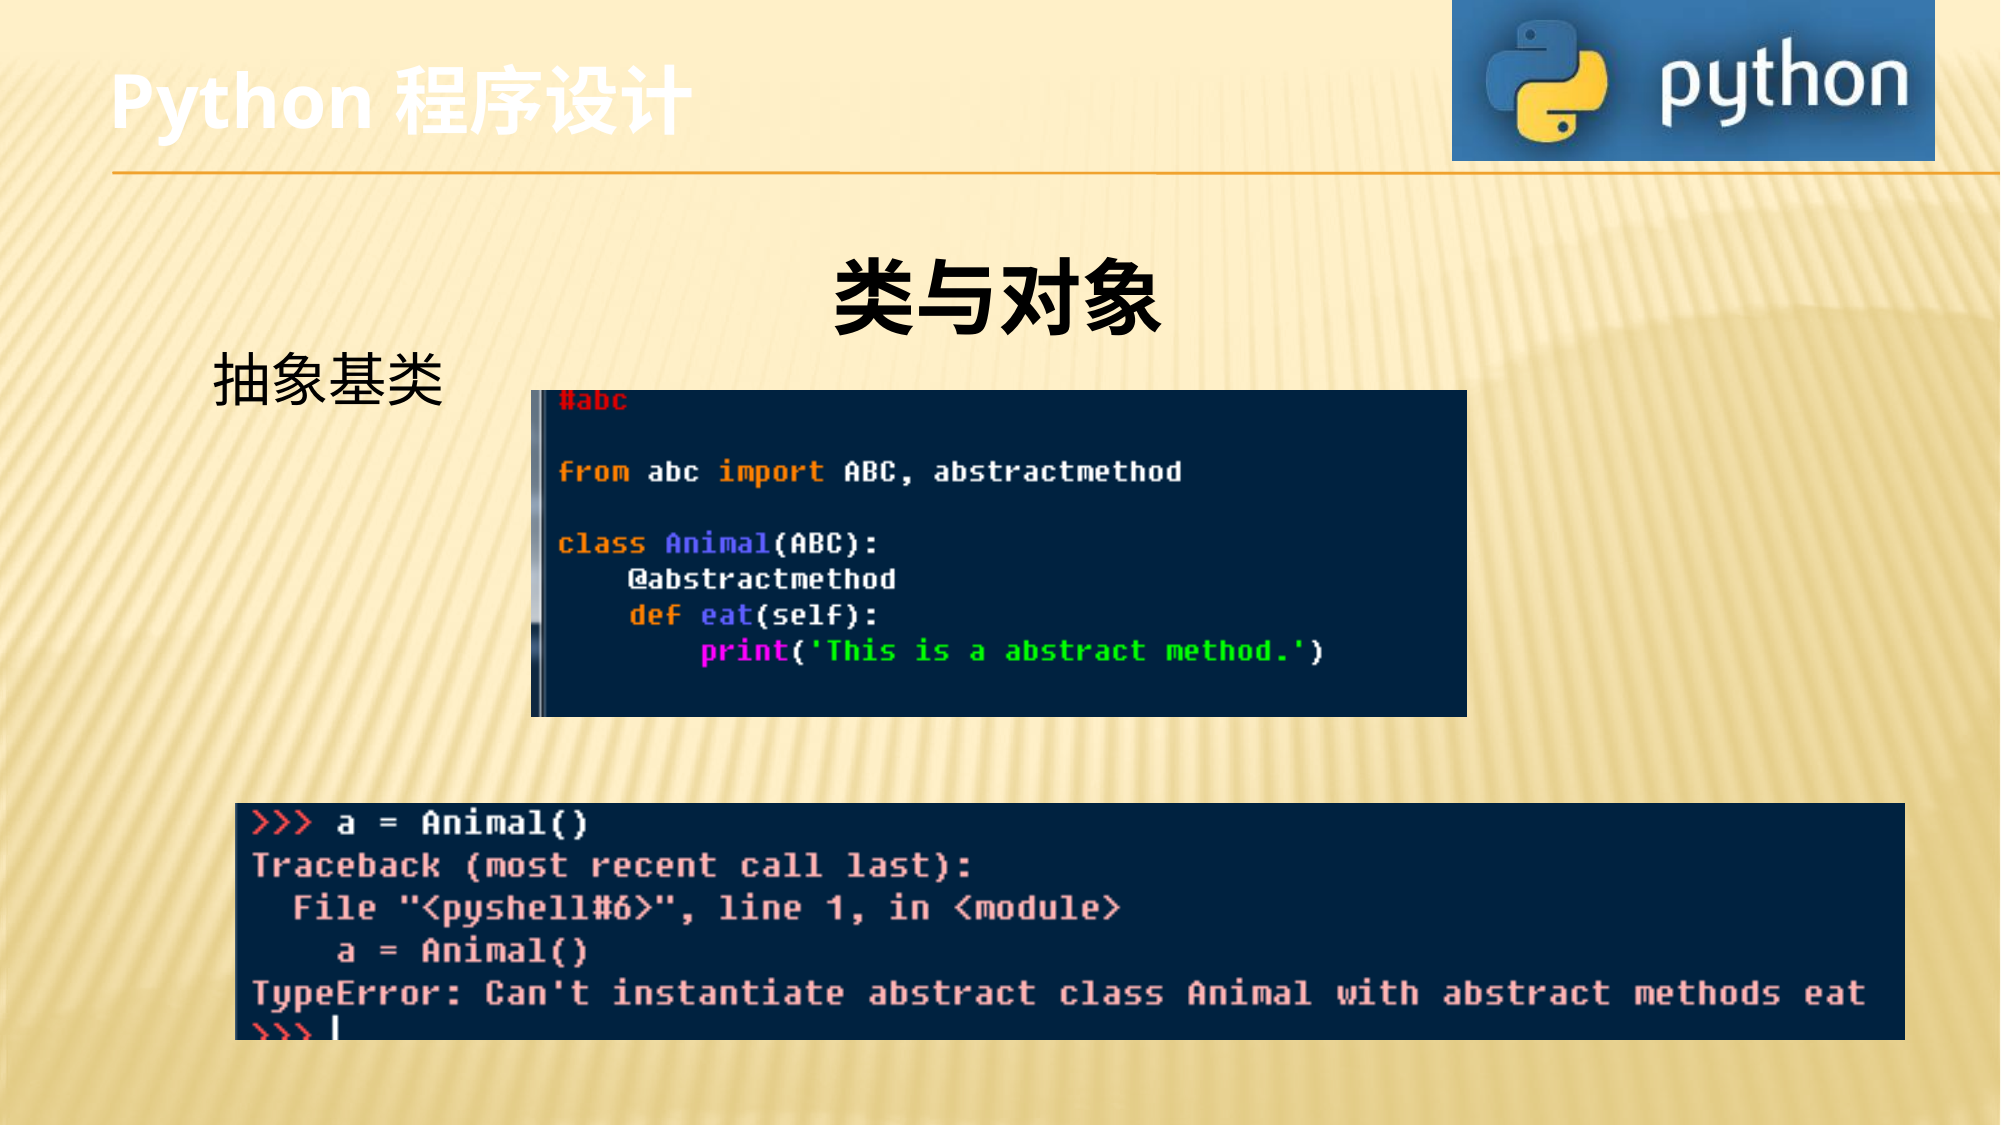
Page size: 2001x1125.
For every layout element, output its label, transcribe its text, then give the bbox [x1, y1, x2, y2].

picture [1452, 0, 1935, 161]
picture [531, 389, 1468, 717]
text_box 类与对象 [817, 207, 1181, 336]
picture [235, 803, 1905, 1041]
text_box Python程序设计 [93, 37, 1905, 153]
text_box 抽象基类 [197, 336, 1769, 421]
